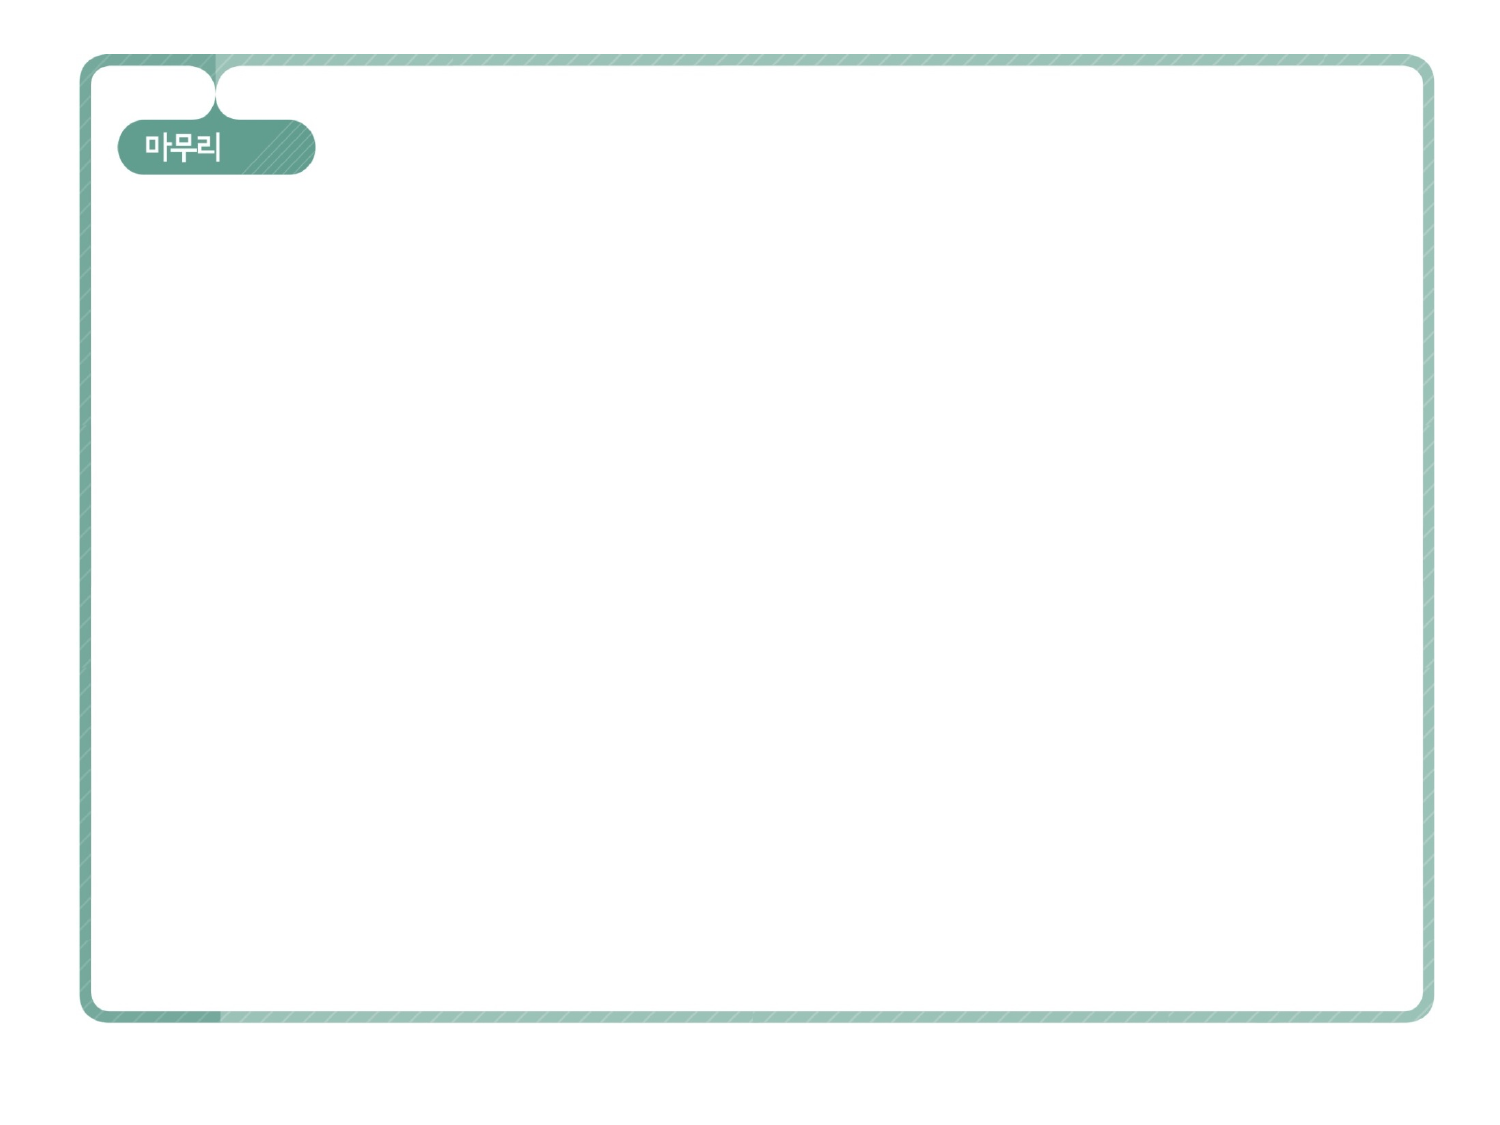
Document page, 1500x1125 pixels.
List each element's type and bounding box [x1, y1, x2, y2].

picture [76, 54, 1435, 1024]
